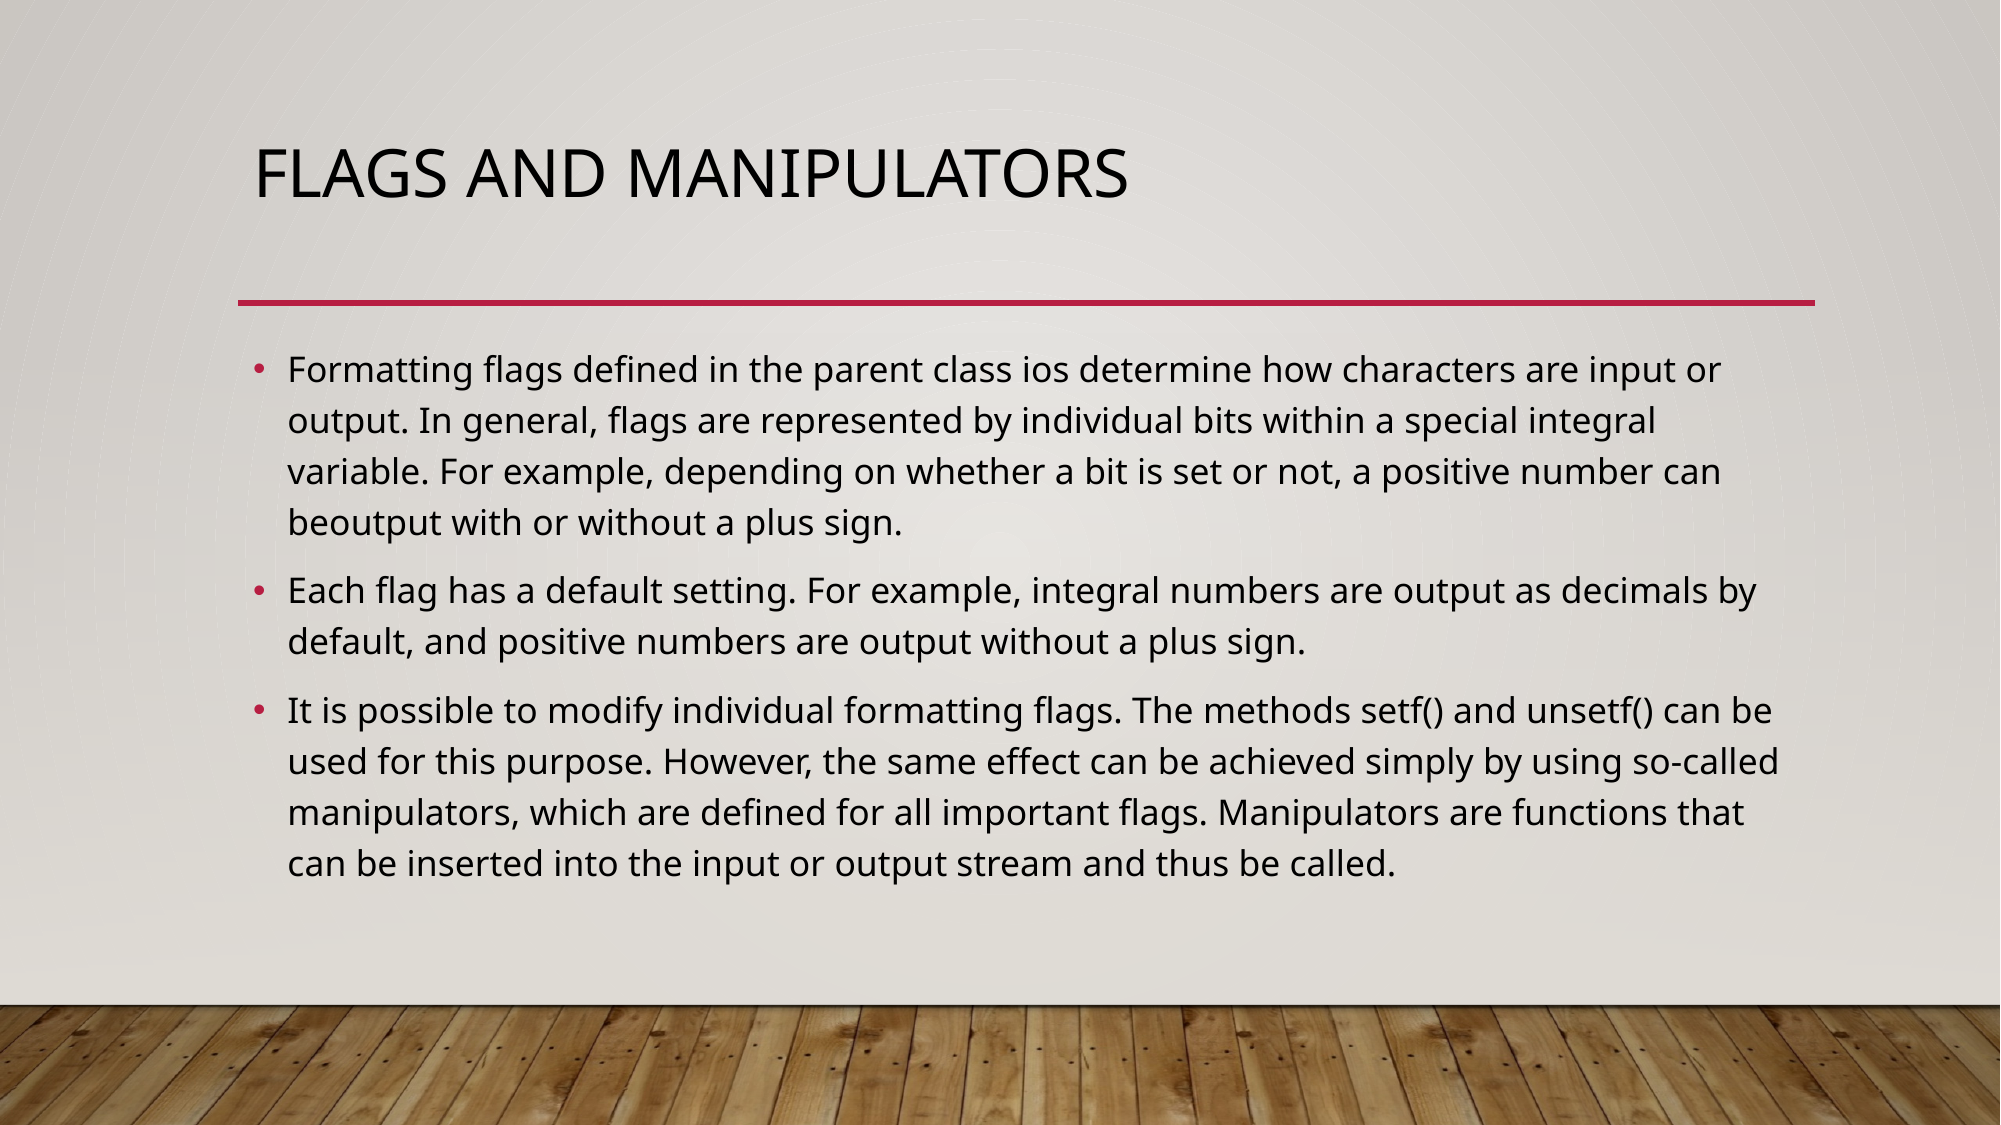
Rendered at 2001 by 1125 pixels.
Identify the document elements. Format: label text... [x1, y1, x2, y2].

picture [0, 1005, 2000, 1125]
list Formatting flags defined in the parent class ios determine how characters are input or output. In general, flags are represented by individual bits within a special integral variable. For example, depending on whether a bit is set or not, a positive number can beoutput with or without a plus sign. Each flag has a default setting. For example, integral numbers are output as decimals by default, and positive numbers are output without a plus sign. It is possible to modify individual formatting flags. The methods setf() and unsetf() can be used for this purpose. However, the same effect can be achieved simply by using so-called manipulators, which are defined for all important flags. Manipulators are functions that can be inserted into the input or output stream and thus be called. [238, 330, 1814, 897]
title Flags and manipulators [238, 131, 1814, 305]
